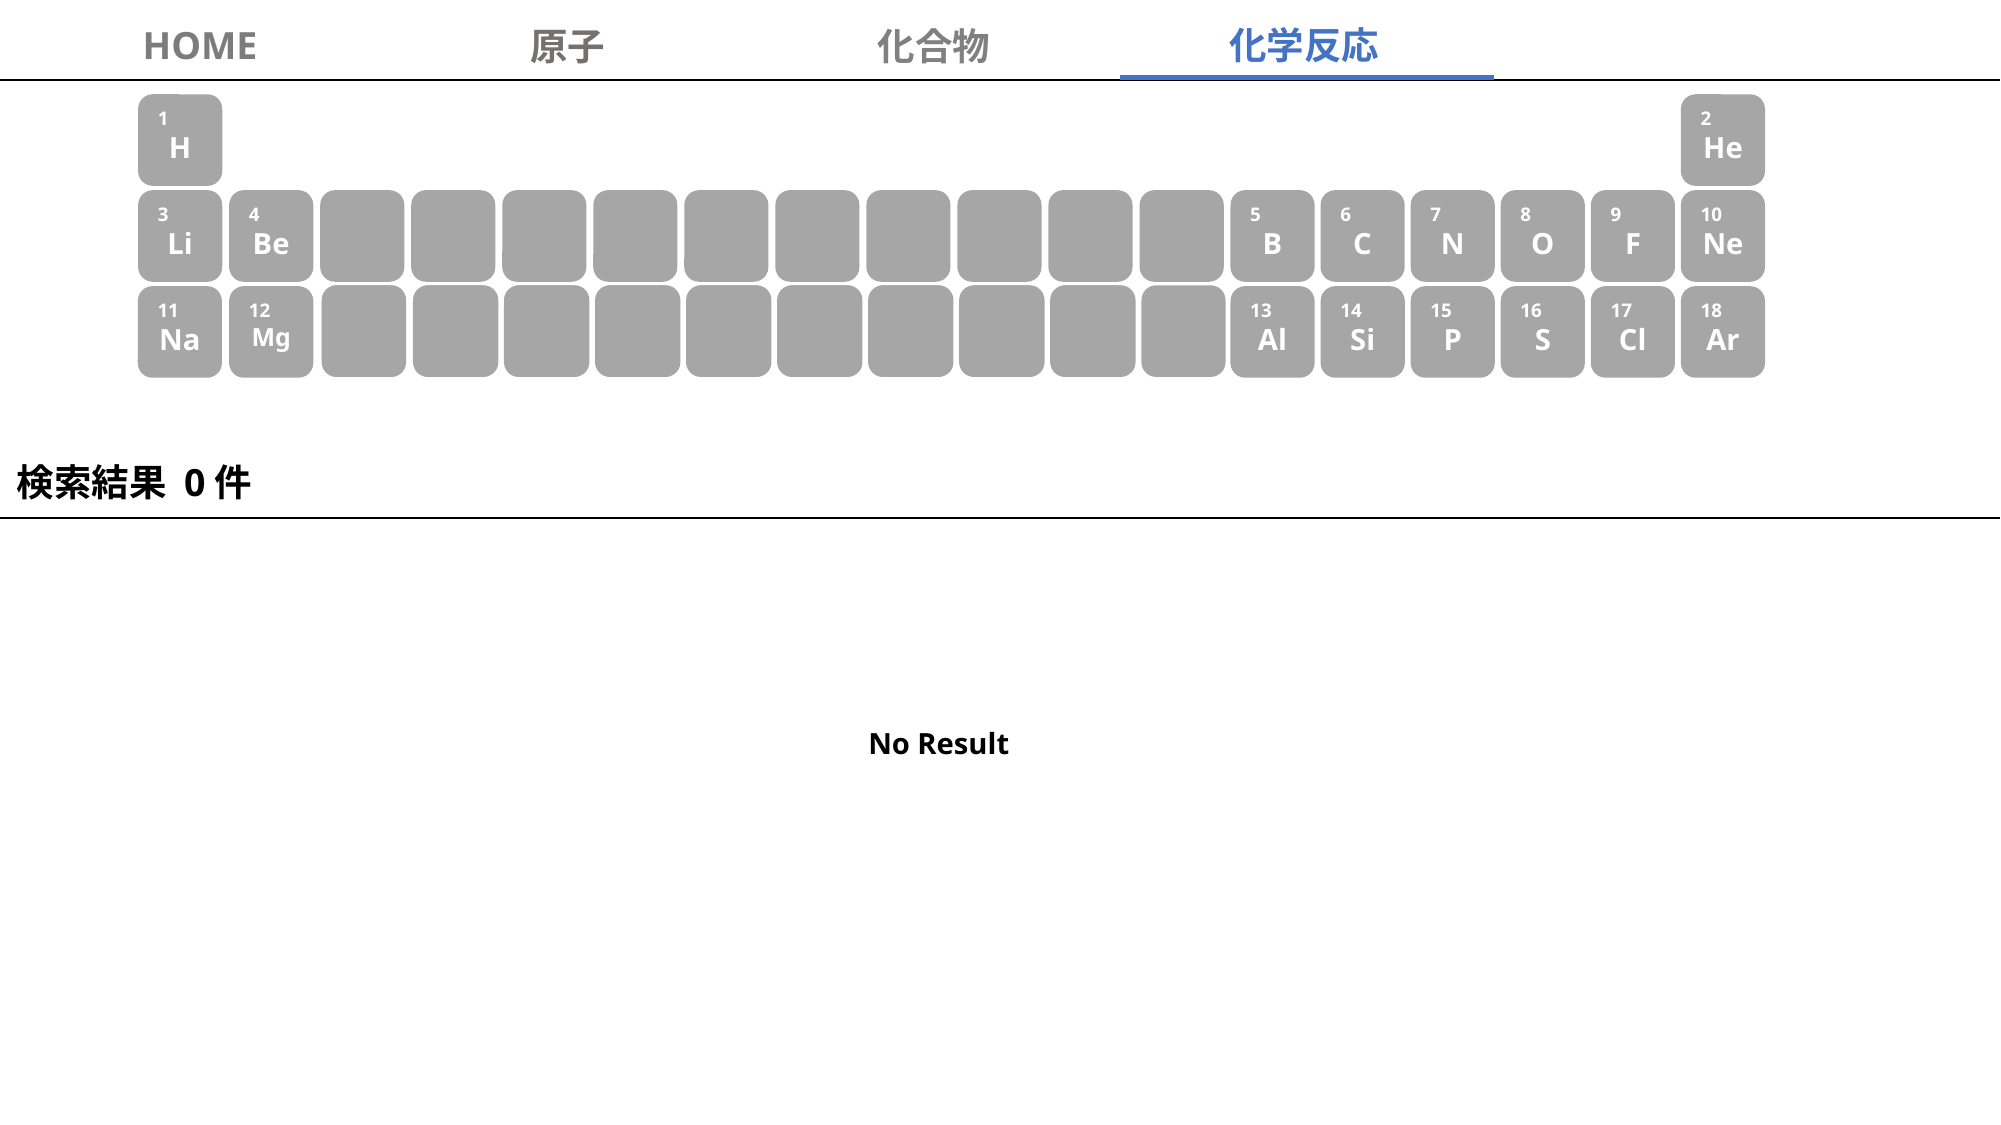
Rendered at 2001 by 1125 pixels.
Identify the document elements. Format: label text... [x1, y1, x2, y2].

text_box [19, 17, 1493, 79]
text_box 検索結果 0件 [0, 445, 270, 518]
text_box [138, 95, 1764, 377]
text_box No Result [823, 706, 1055, 779]
